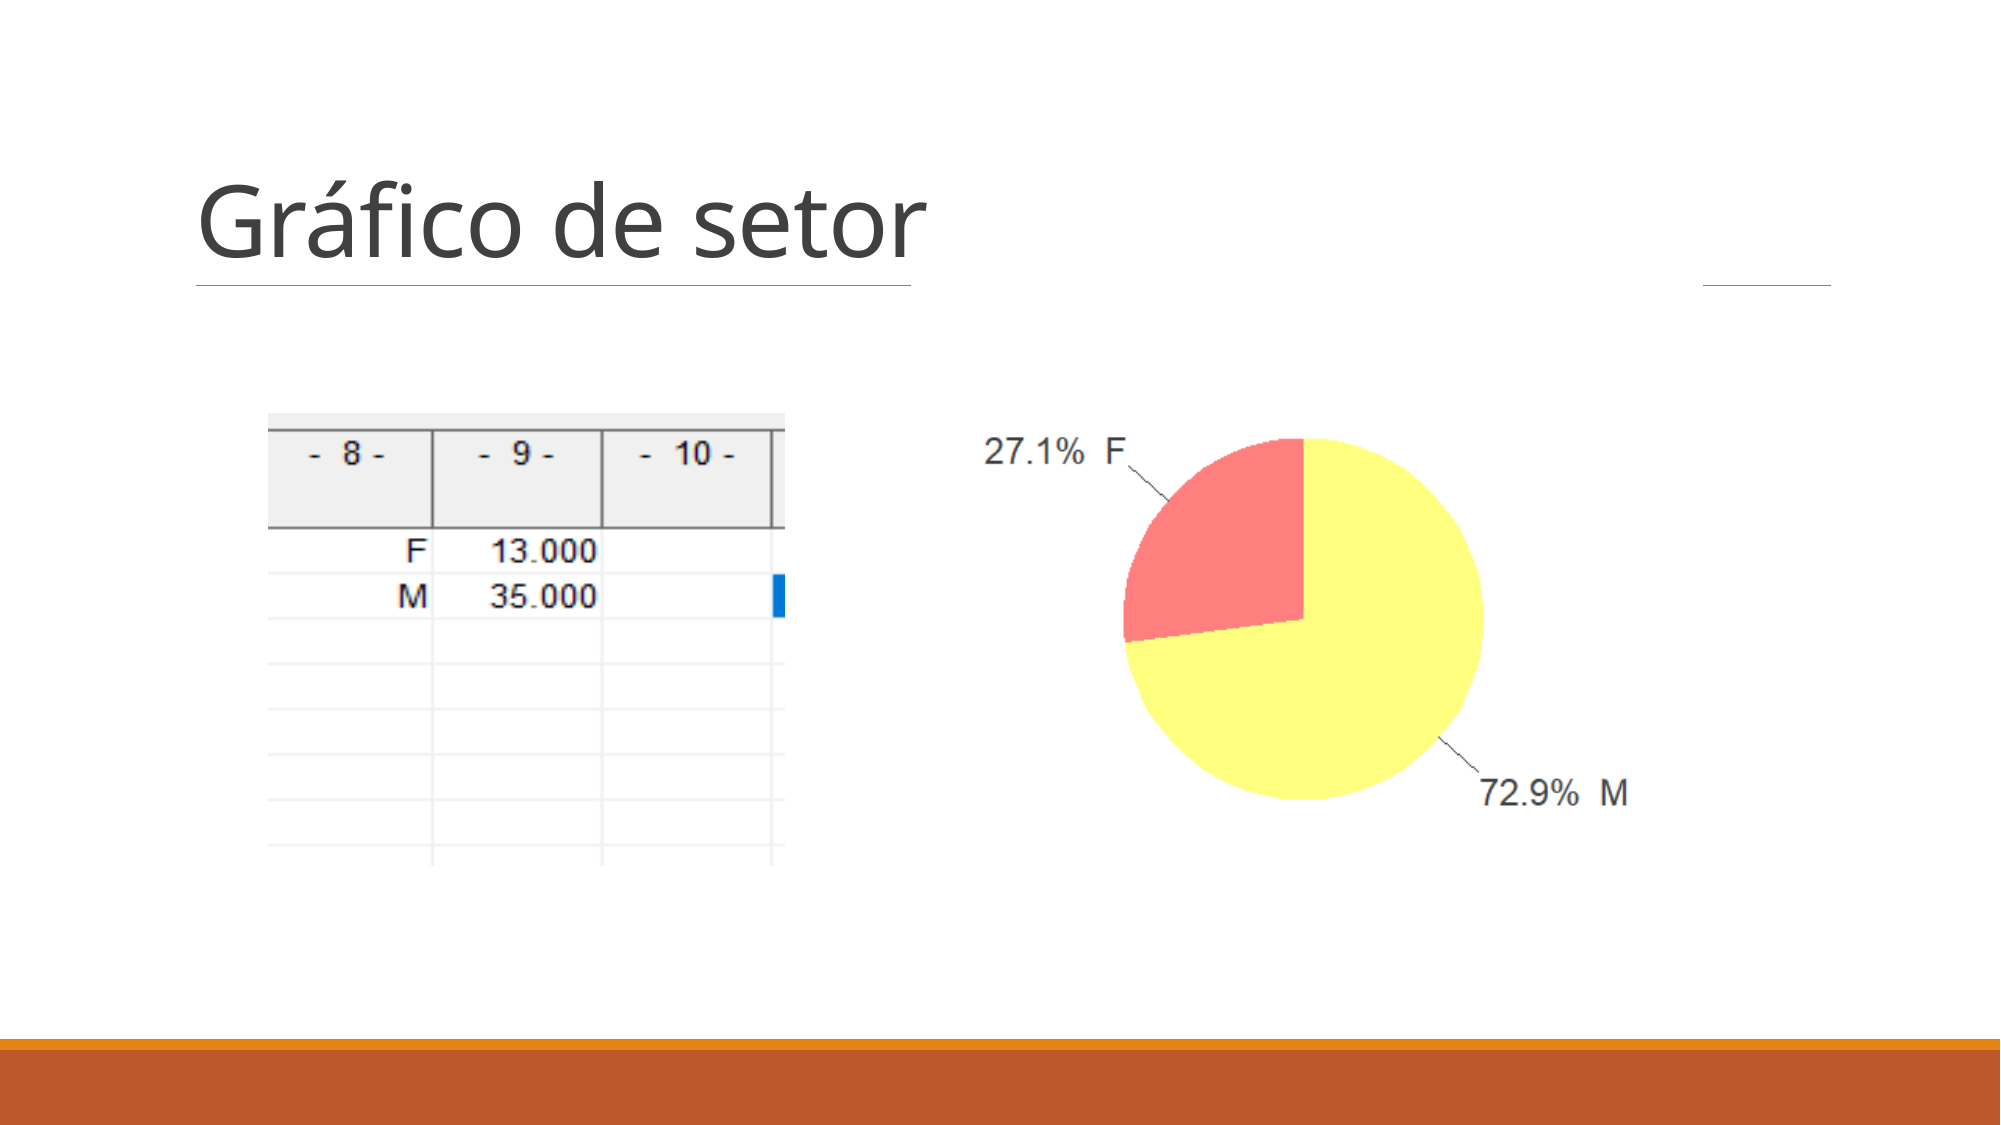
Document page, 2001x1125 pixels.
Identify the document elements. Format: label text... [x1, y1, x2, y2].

title Gráfico de setor [180, 47, 1830, 285]
picture [267, 413, 786, 866]
picture [911, 284, 1703, 953]
